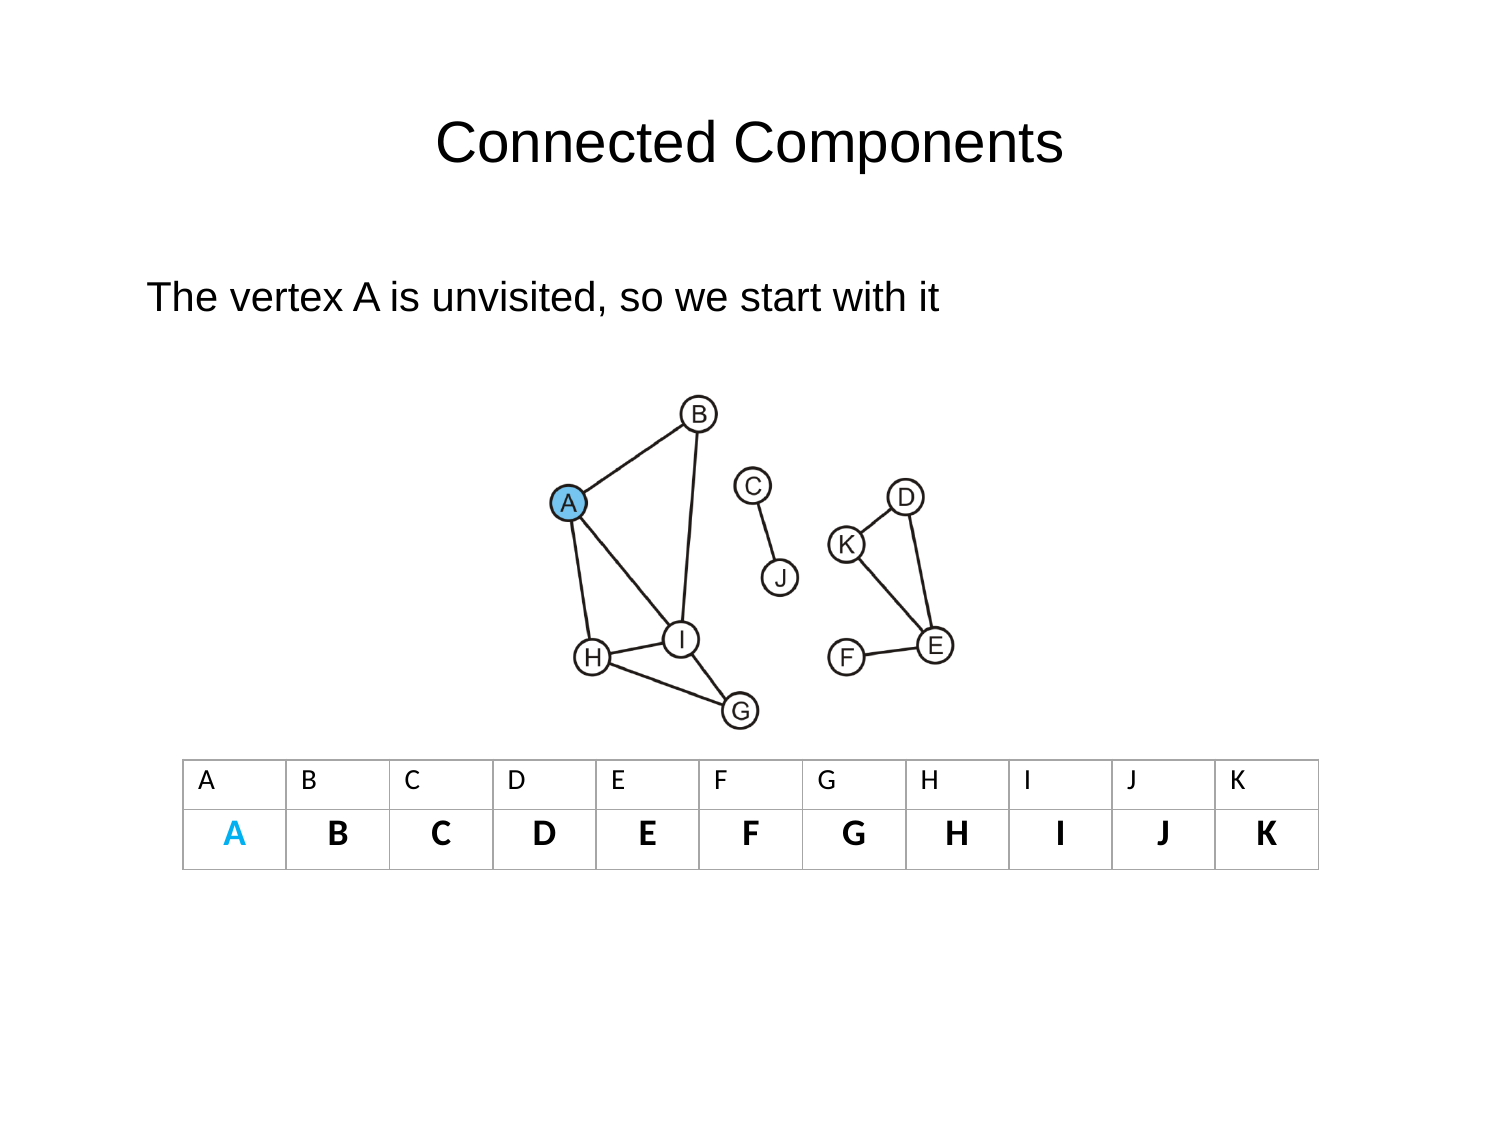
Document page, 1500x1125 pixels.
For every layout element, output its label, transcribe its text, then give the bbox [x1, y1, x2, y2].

table_cell H [907, 810, 1008, 869]
table_header A [184, 761, 285, 809]
table_header F [700, 761, 802, 809]
table_header J [1113, 761, 1214, 809]
title Connected Components [74, 44, 1426, 233]
table_cell F [700, 810, 802, 869]
table_cell A [184, 810, 285, 869]
table_header D [494, 761, 595, 809]
table_cell I [1010, 810, 1111, 869]
table_cell G [803, 810, 905, 869]
table_cell J [1113, 810, 1214, 869]
table_cell C [390, 810, 492, 869]
table_header B [287, 761, 389, 809]
list The vertex A is unvisited, so we start with it [74, 262, 1426, 1006]
table_cell D [494, 810, 595, 869]
table_cell B [287, 810, 389, 869]
table_header E [597, 761, 698, 809]
table_cell E [597, 810, 698, 869]
table_header K [1216, 761, 1318, 809]
table_header H [907, 761, 1008, 809]
table_cell K [1216, 810, 1318, 869]
table_header C [390, 761, 492, 809]
table_header G [803, 761, 905, 809]
picture [542, 390, 958, 735]
table_header I [1010, 761, 1111, 809]
